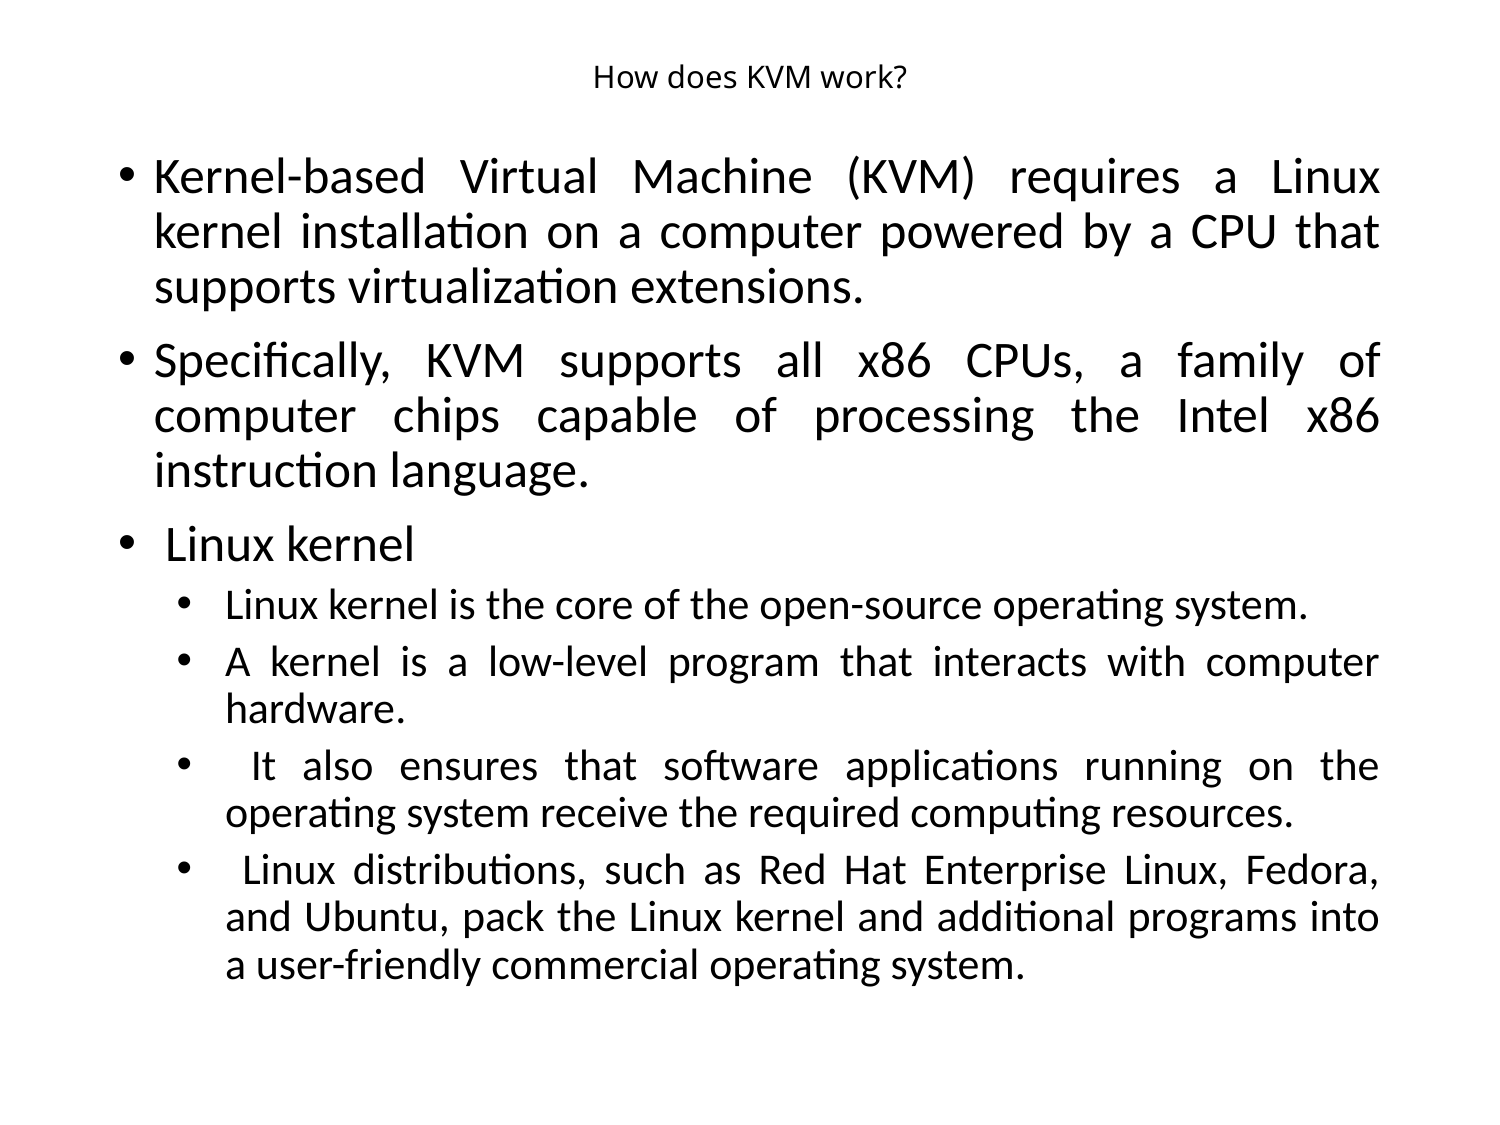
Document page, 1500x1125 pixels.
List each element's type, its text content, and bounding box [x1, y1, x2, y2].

title How does KVM work? [103, 53, 1397, 141]
list Kernel-based Virtual Machine (KVM) requires a Linux kernel installation on a computer powered by a CPU that supports virtualization extensions. Specifically, KVM supports all x86 CPUs, a family of computer chips capable of processing the Intel x86 instruction language. Linux kernel Linux kernel is the core of the open-source operating system. A kernel is a low-level program that interacts with computer hardware. It also ensures that software applications running on the operating system receive the required computing resources. Linux distributions, such as Red Hat Enterprise Linux, Fedora, and Ubuntu, pack the Linux kernel and additional programs into a user-friendly commercial operating system. [103, 141, 1397, 1014]
